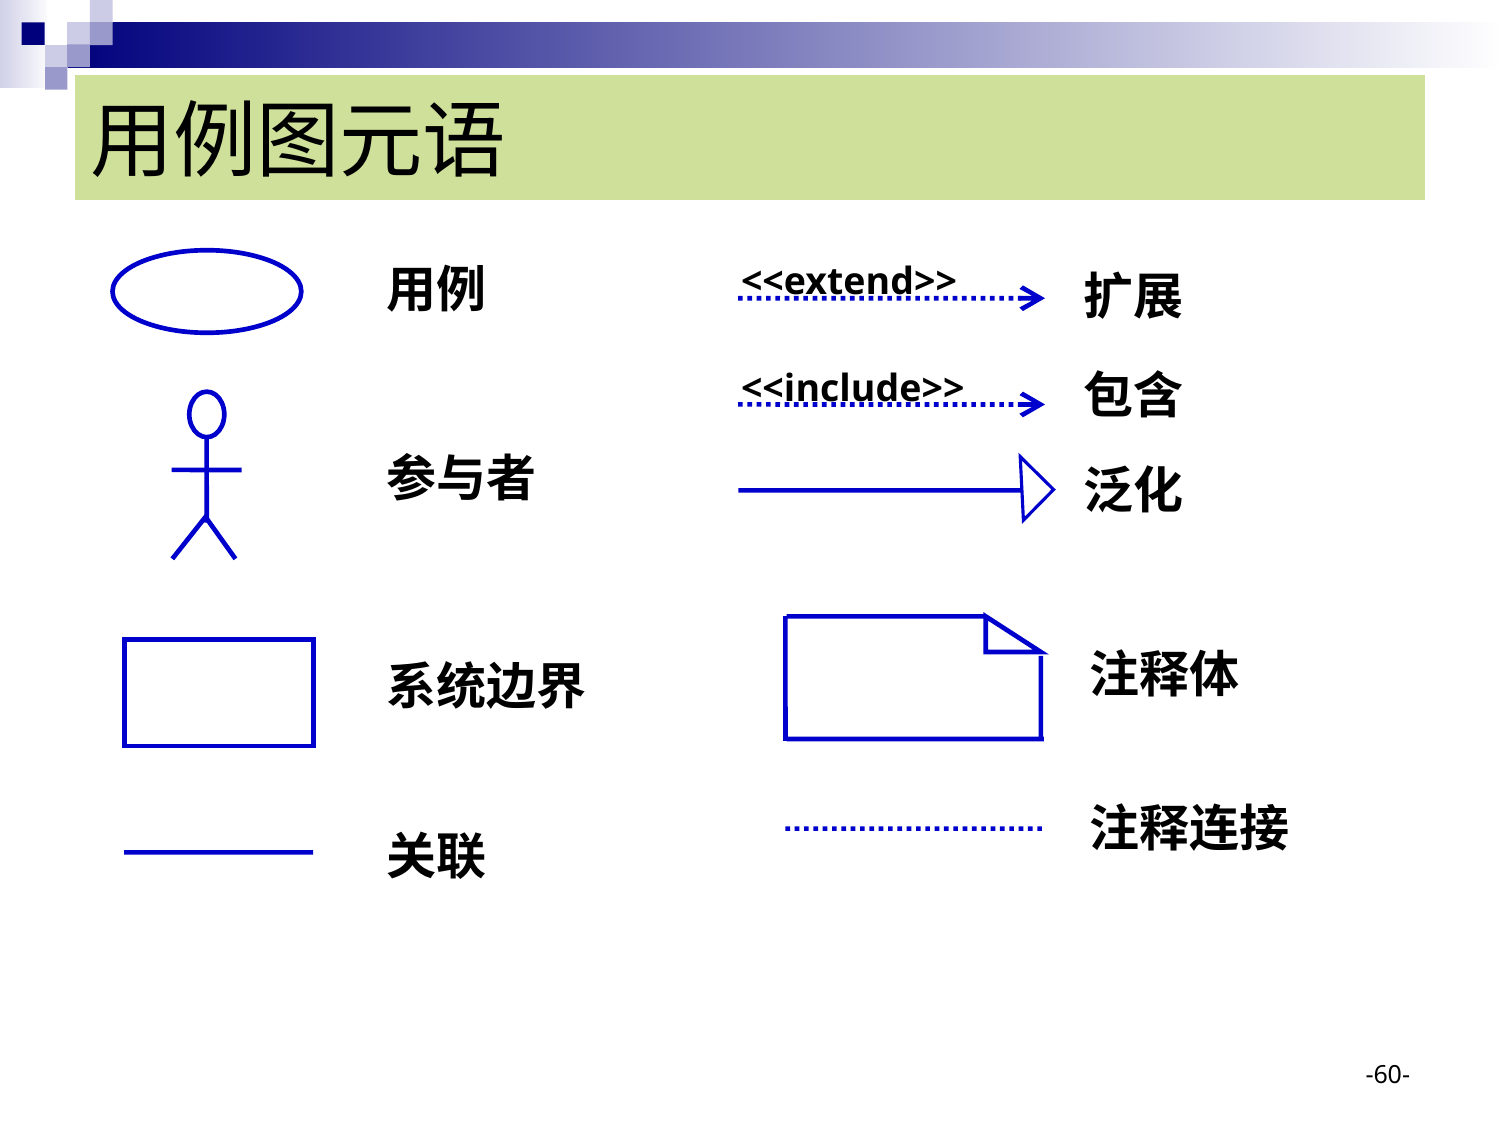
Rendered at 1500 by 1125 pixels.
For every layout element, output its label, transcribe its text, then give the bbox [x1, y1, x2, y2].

text_box 关联 [372, 816, 750, 892]
title 用例图元语 [74, 74, 1426, 201]
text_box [738, 466, 1046, 511]
text_box 包含 [1068, 356, 1412, 431]
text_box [785, 615, 1045, 741]
text_box 泛化 [1068, 450, 1500, 526]
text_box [171, 391, 242, 560]
text_box 参与者 [372, 439, 715, 514]
text_box [112, 250, 302, 333]
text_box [725, 249, 1046, 311]
text_box 系统边界 [372, 647, 715, 723]
text_box 注释体 [1074, 635, 1500, 711]
slide_number -- [1074, 1024, 1426, 1101]
text_box [124, 639, 314, 746]
text_box 用例 [372, 249, 715, 325]
text_box 注释连接 [1074, 789, 1500, 864]
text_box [725, 356, 1046, 417]
text_box 扩展 [1068, 257, 1412, 333]
